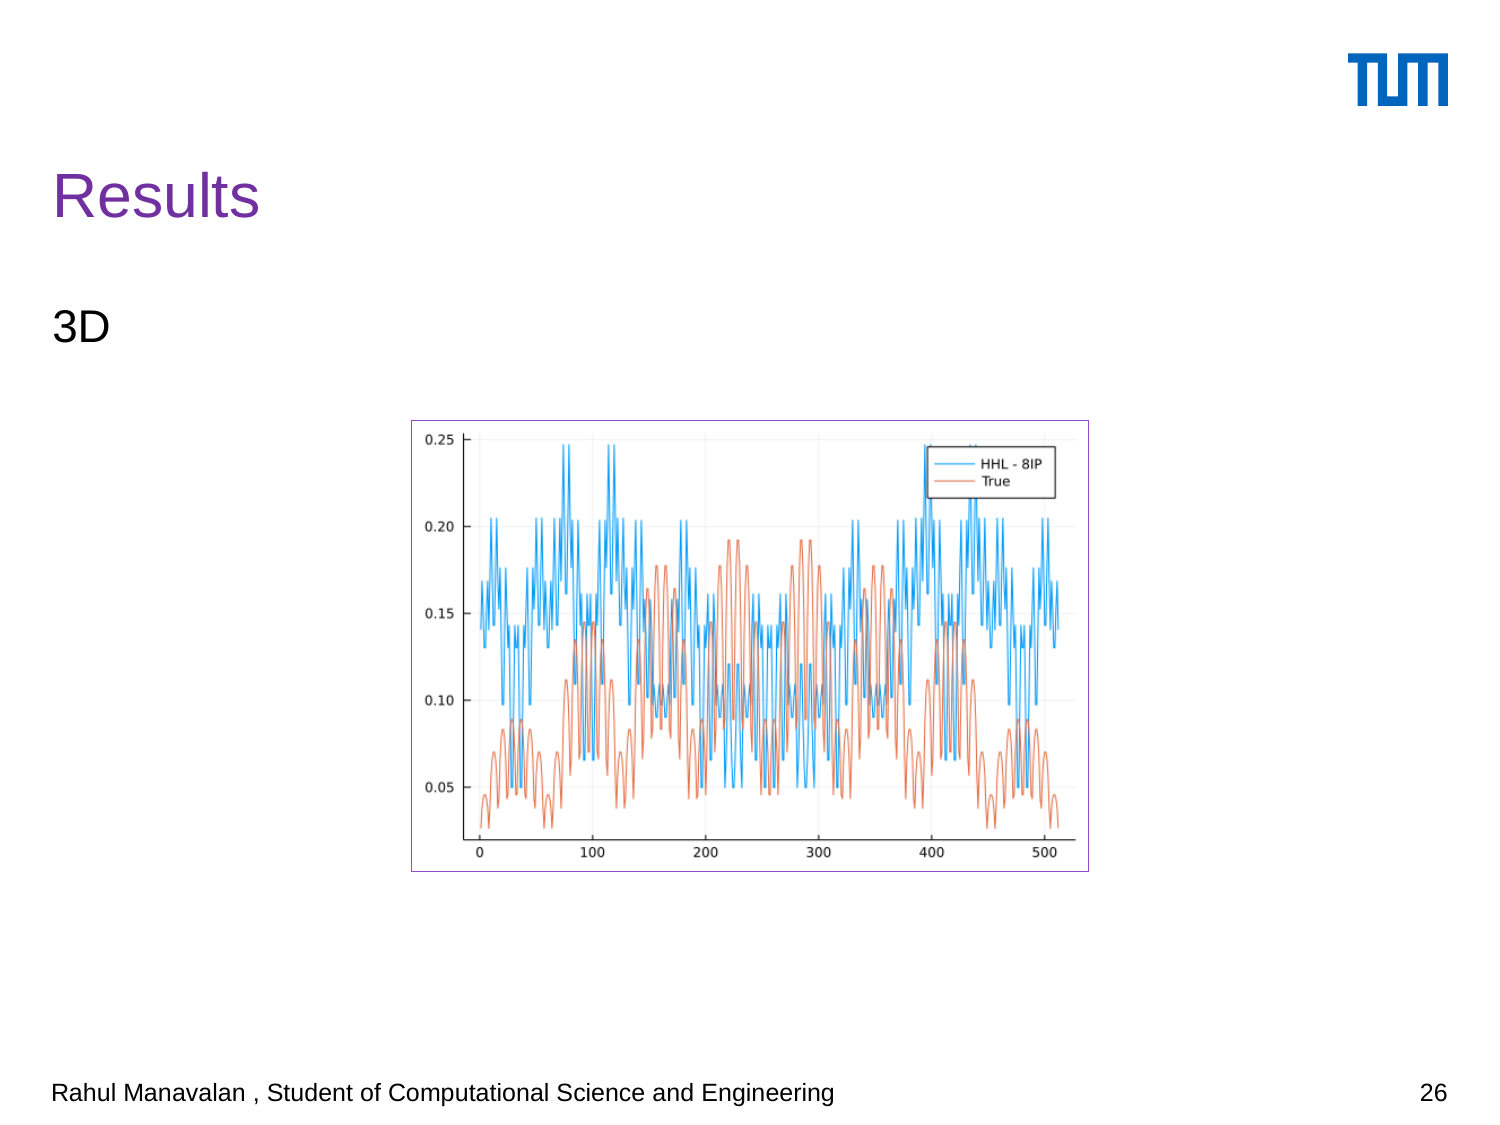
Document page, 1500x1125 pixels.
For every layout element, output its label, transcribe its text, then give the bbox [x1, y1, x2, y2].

title Results [52, 162, 1449, 231]
picture [411, 420, 1089, 872]
list 3D [52, 288, 1449, 1061]
footer Rahul Manavalan , Student of Computational Science and Engineering [51, 1061, 1112, 1122]
slide_number 26 [1112, 1061, 1448, 1122]
